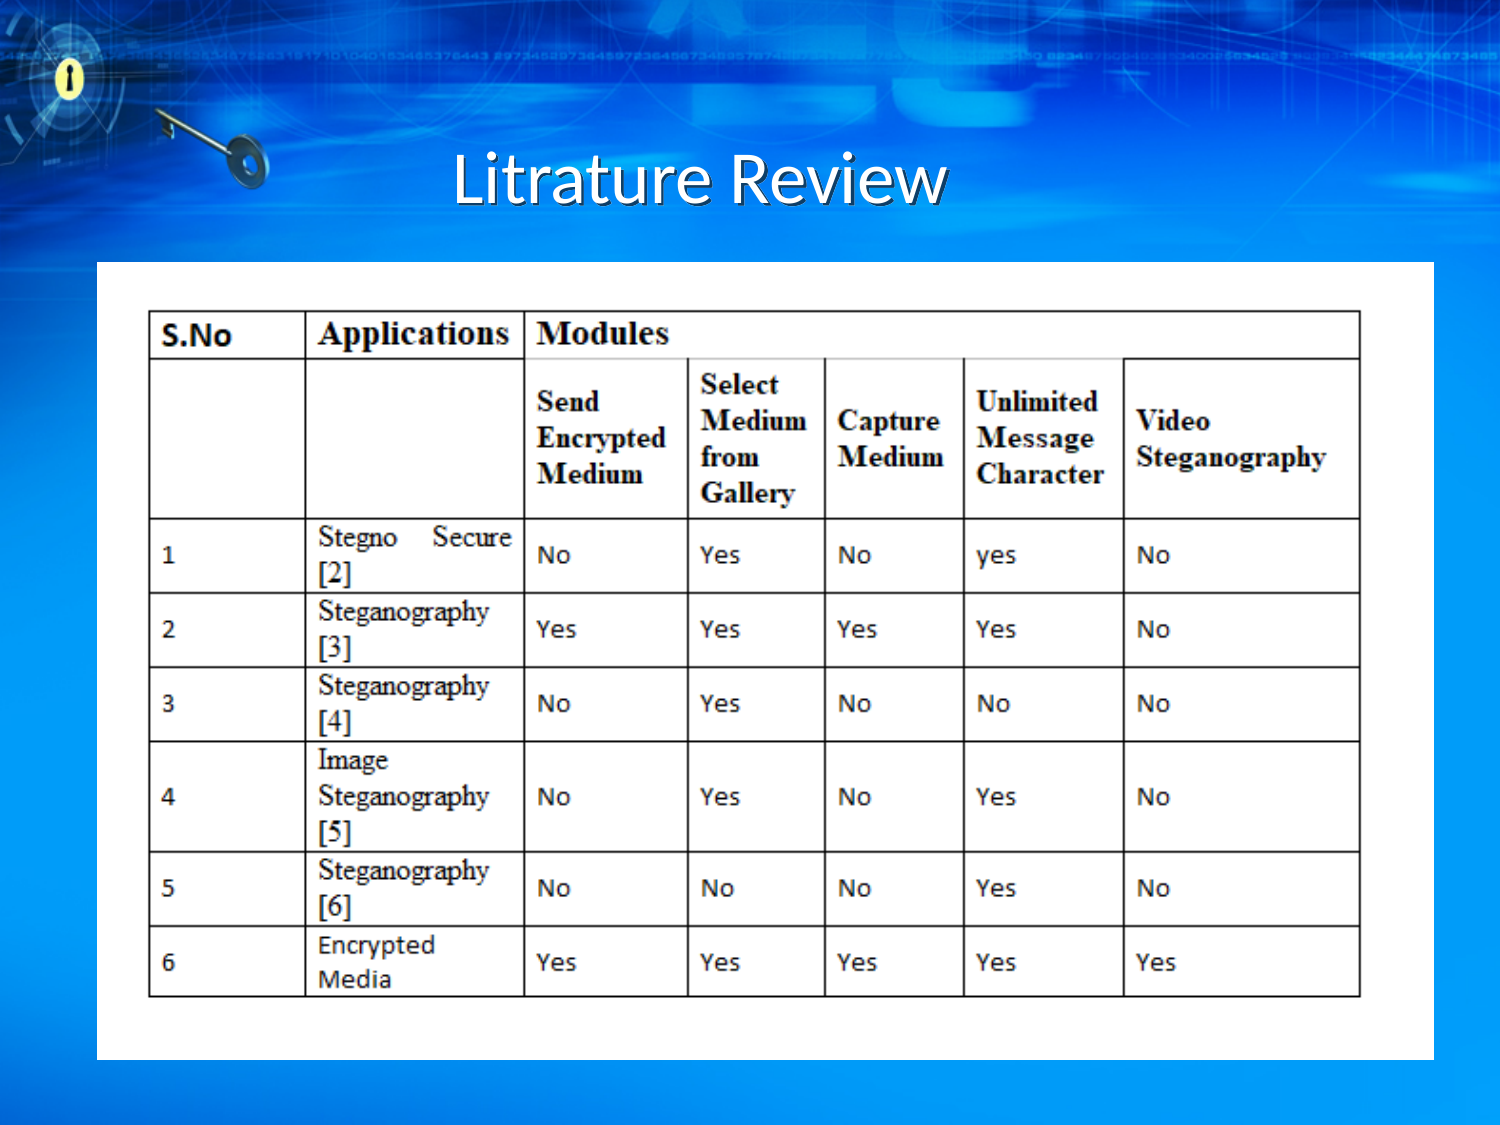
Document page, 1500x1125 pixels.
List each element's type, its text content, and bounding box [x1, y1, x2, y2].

title Litrature Review [437, 125, 1025, 222]
picture [0, 0, 1500, 1125]
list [97, 262, 1434, 1060]
